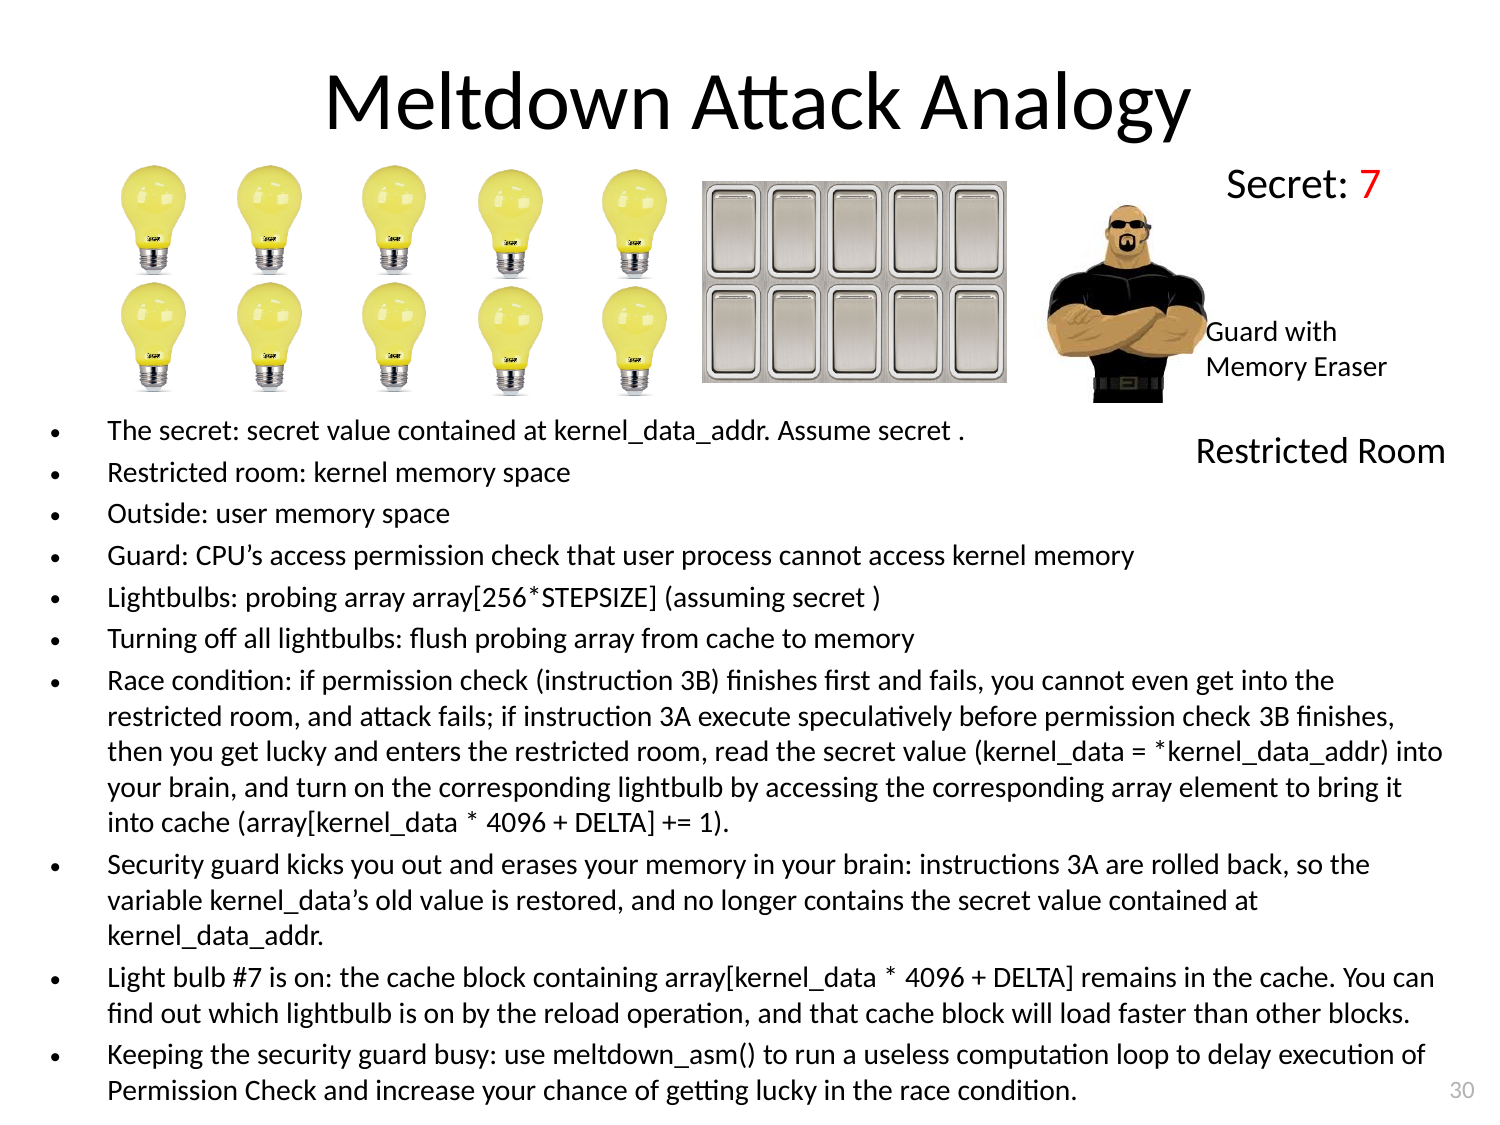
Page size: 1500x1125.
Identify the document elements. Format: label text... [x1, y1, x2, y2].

text_box Guard with Memory Eraser [1224, 305, 1427, 390]
title Meltdown Attack Analogy [111, 14, 1406, 178]
picture [594, 168, 674, 279]
picture [594, 286, 674, 396]
table_header [336, 614, 613, 660]
picture [113, 282, 193, 392]
picture [229, 282, 310, 392]
picture [229, 165, 310, 275]
picture [469, 286, 550, 396]
table_header [613, 614, 882, 660]
picture [353, 165, 434, 275]
picture [1034, 191, 1220, 403]
slide_number 30 [1139, 1058, 1490, 1119]
text_box Restricted Room [1181, 418, 1462, 479]
picture [469, 168, 550, 279]
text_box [701, 181, 1007, 383]
table_header [882, 614, 1164, 660]
picture [113, 165, 193, 275]
picture [353, 282, 434, 392]
text_box Secret: 7 [1211, 147, 1397, 215]
